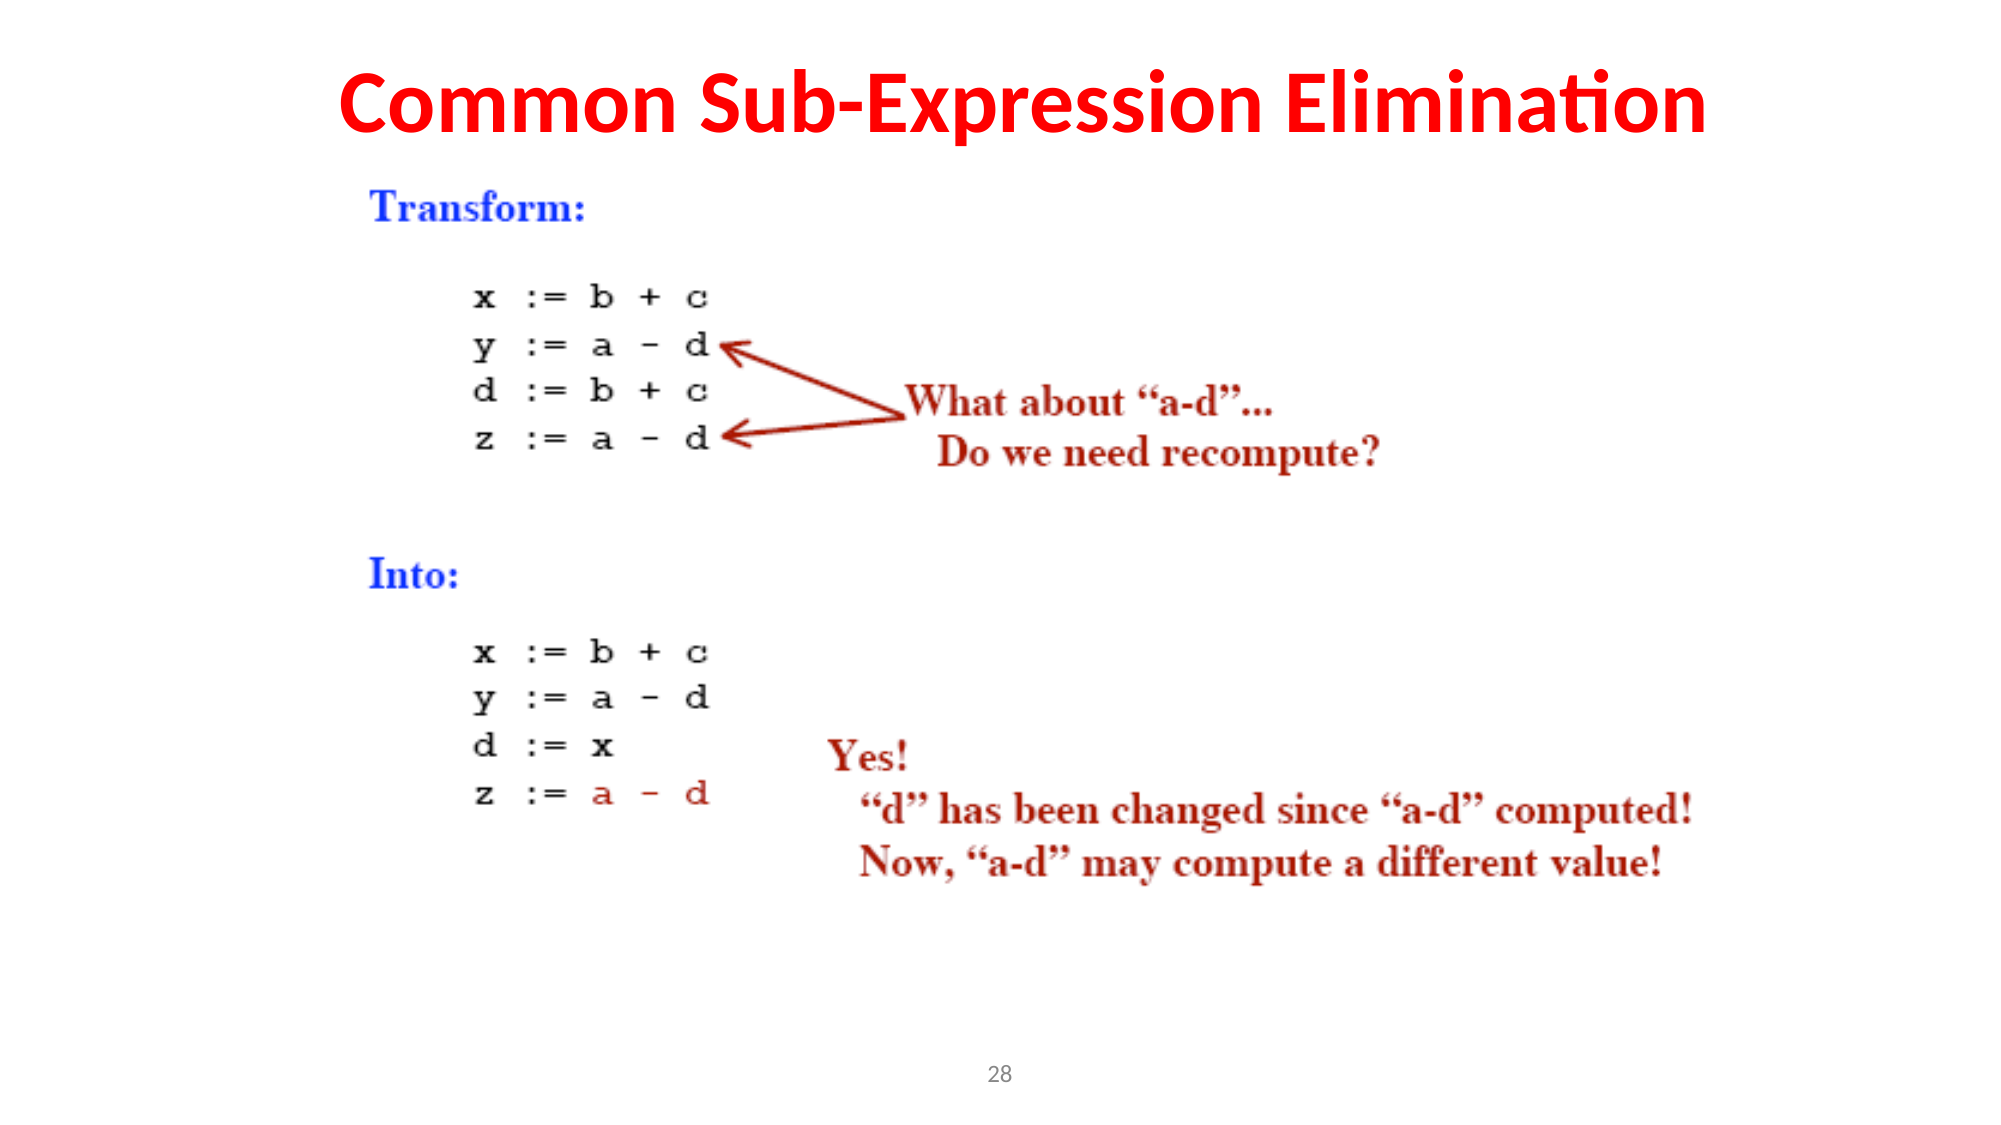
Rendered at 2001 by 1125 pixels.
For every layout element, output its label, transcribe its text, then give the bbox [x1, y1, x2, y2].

slide_number 28 [662, 1042, 1338, 1103]
title Common Sub-Expression Elimination [324, 45, 1750, 163]
picture [337, 174, 1713, 957]
